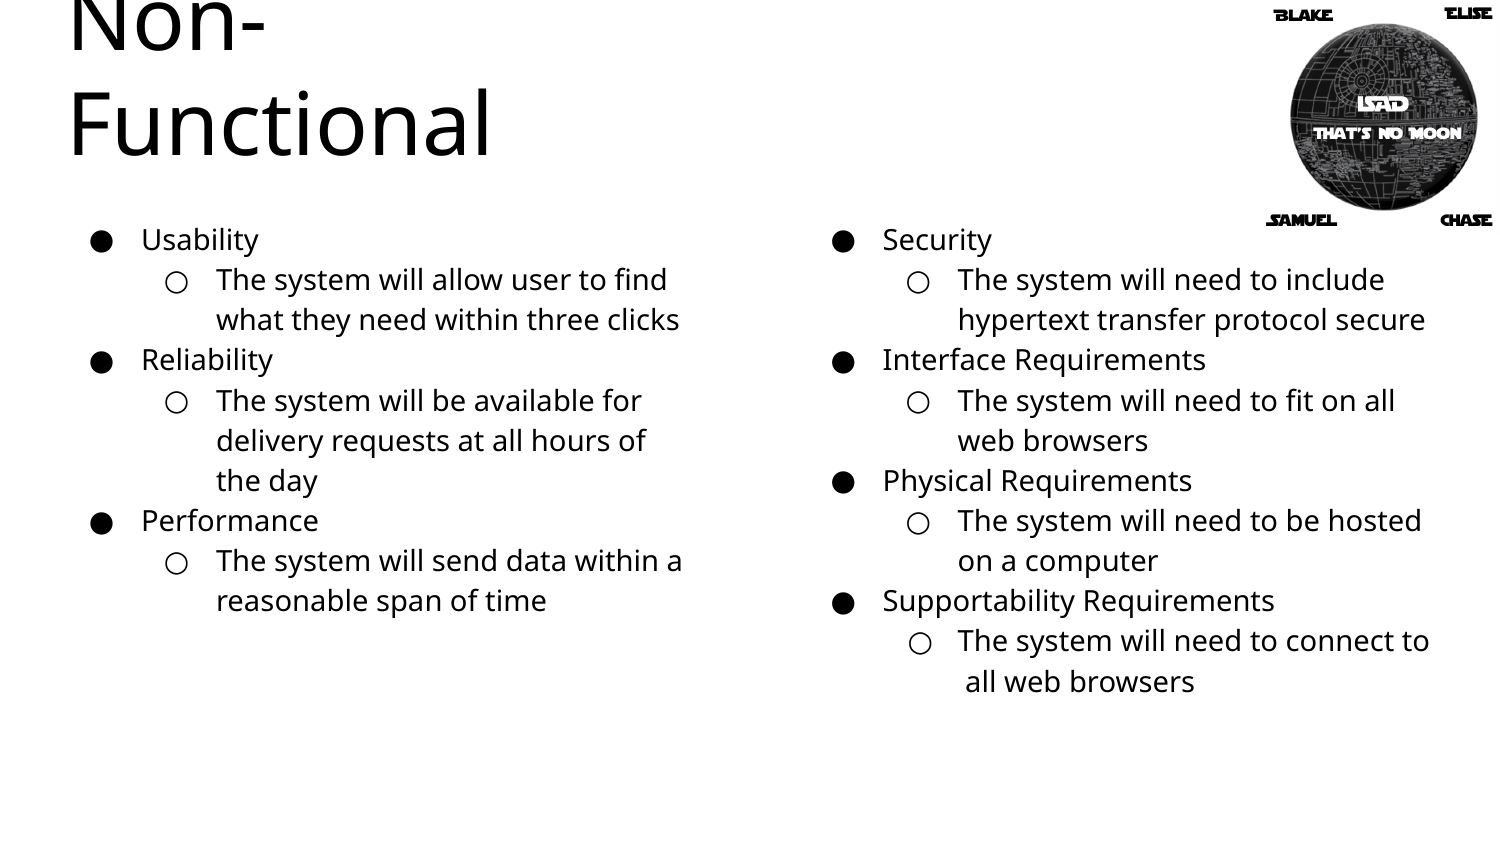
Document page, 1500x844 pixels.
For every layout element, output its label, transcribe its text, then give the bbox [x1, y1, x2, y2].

list Usability The system will allow user to find what they need within three clicks Reliability The system will be available for delivery requests at all hours of the day Performance The system will send data within a reasonable span of time [51, 200, 708, 752]
list Security The system will need to include hypertext transfer protocol secure Interface Requirements The system will need to fit on all web browsers Physical Requirements The system will need to be hosted on a computer Supportability Requirements The system will need to connect to all web browsers [792, 200, 1449, 752]
picture [1262, 0, 1500, 236]
title Non-Functional [51, 51, 511, 189]
